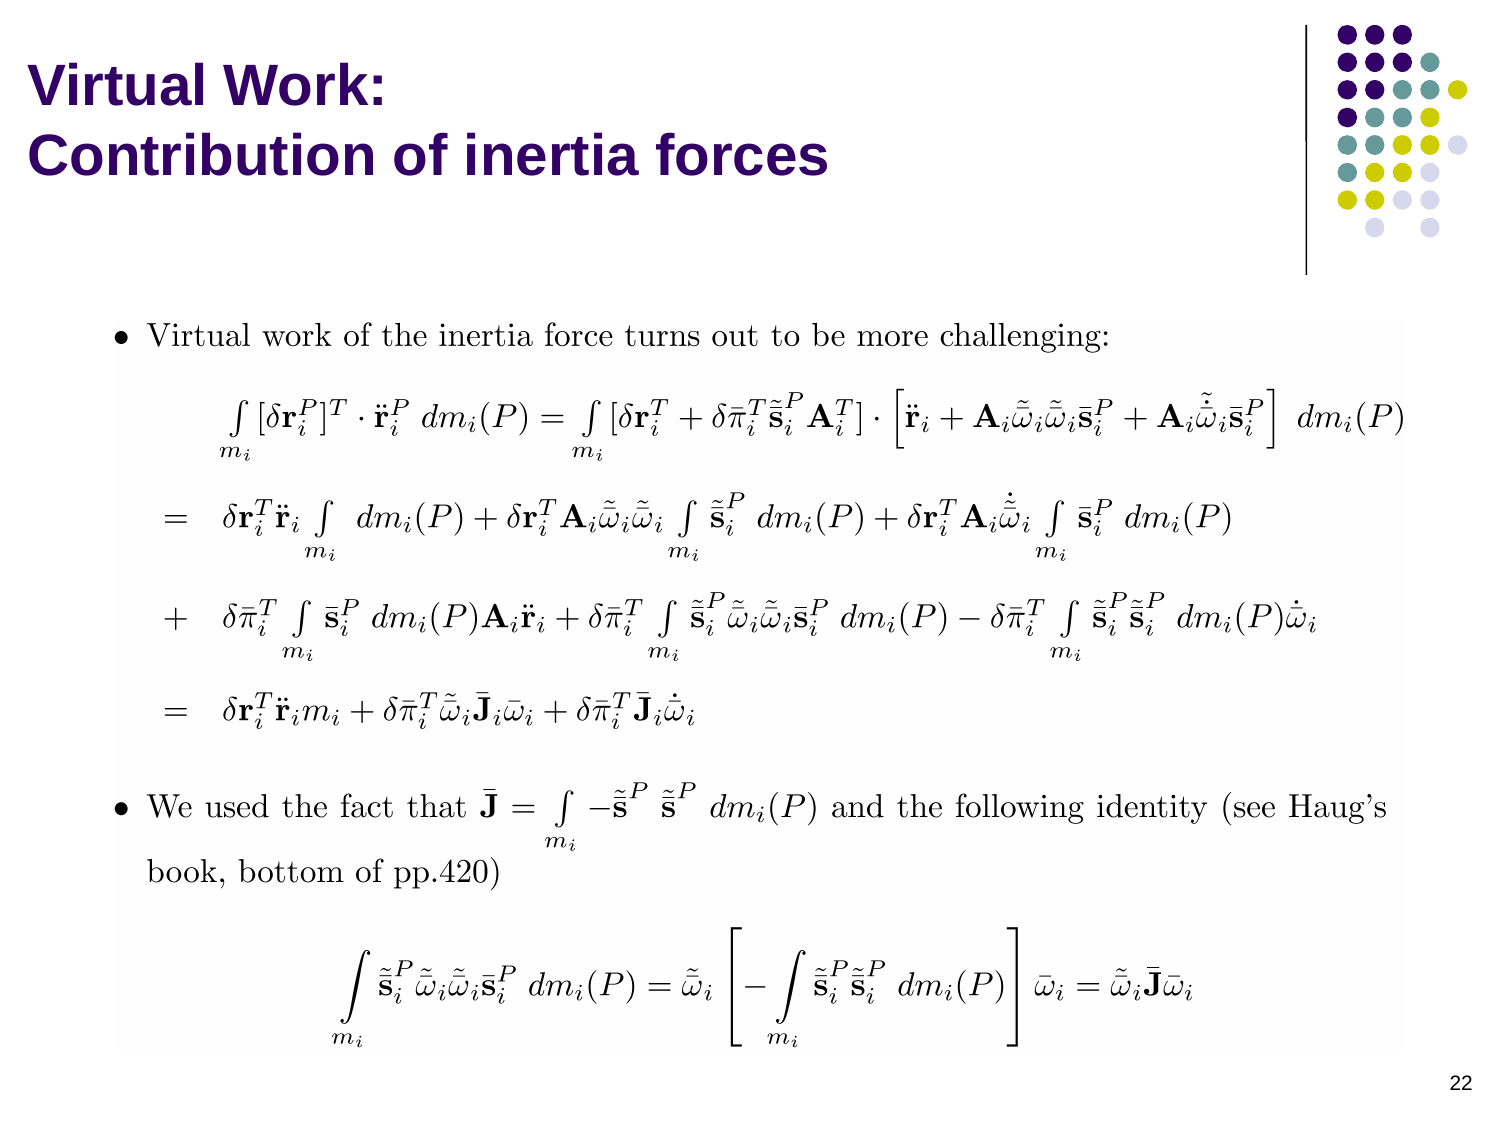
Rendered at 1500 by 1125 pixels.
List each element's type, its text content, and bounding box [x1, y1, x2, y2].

slide_number 22 [1362, 1062, 1488, 1113]
picture [114, 319, 1406, 1051]
title Virtual Work: Contribution of inertia forces [12, 37, 1288, 196]
